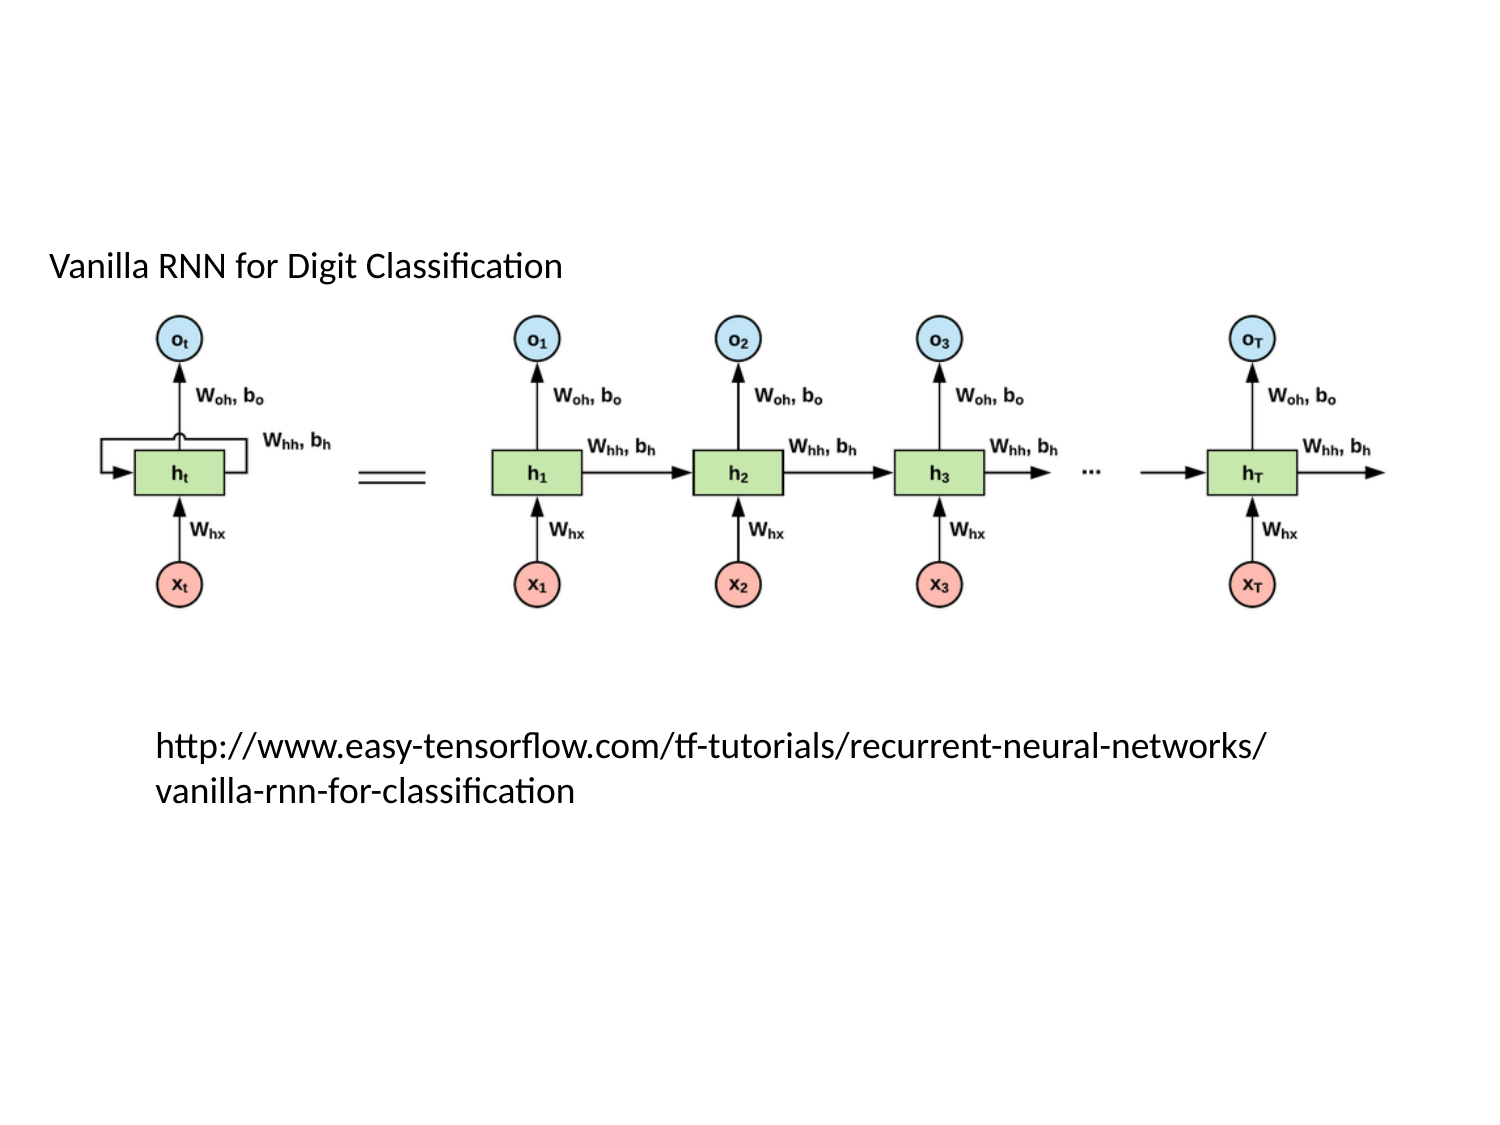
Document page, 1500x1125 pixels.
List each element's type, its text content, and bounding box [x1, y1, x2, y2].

text_box http://www.easy-tensorflow.com/tf-tutorials/recurrent-neural-networks/vanilla-rnn-for-classification [140, 713, 1361, 819]
text_box Vanilla RNN for Digit Classification [34, 233, 579, 294]
picture [68, 294, 1409, 632]
